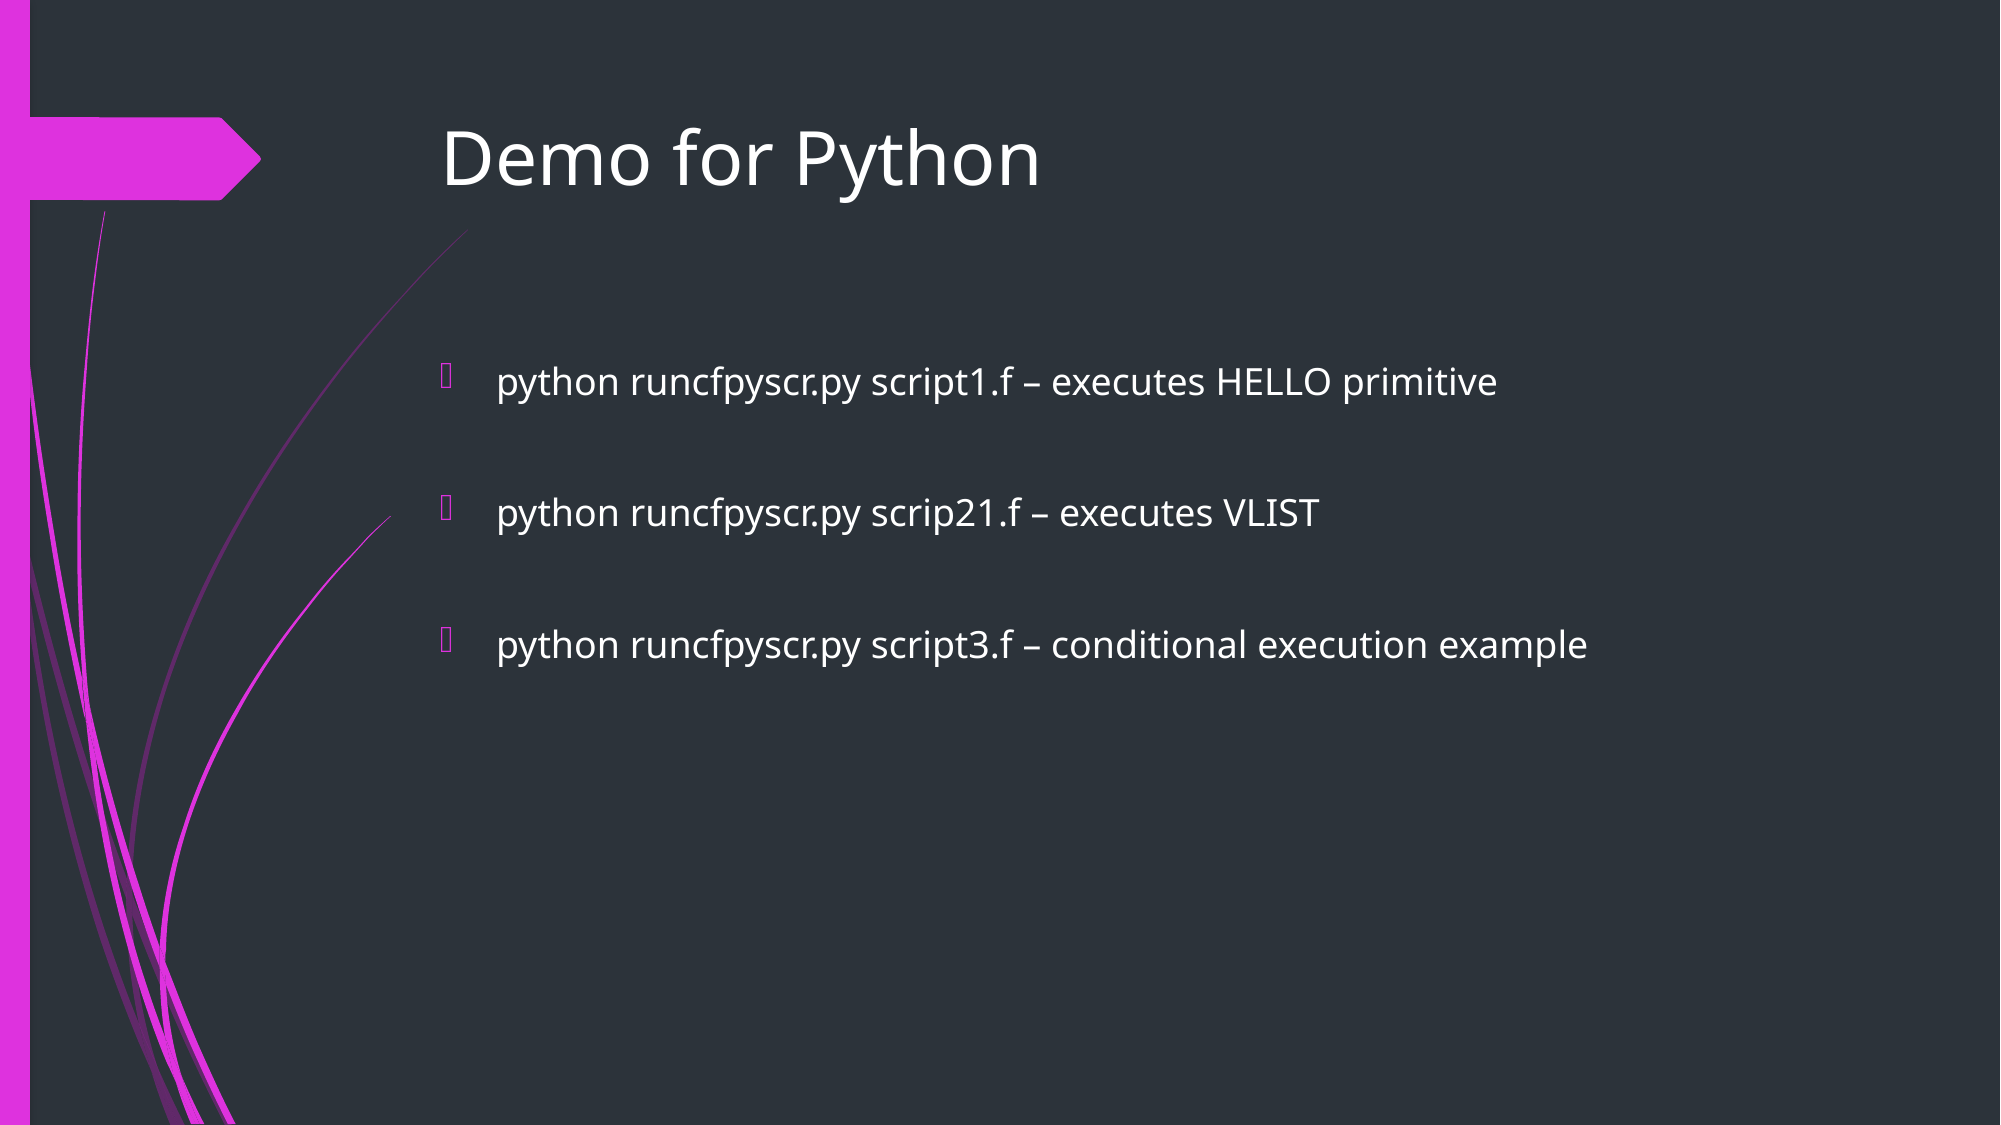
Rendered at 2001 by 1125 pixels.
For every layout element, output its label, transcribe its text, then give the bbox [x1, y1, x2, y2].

list python runcfpyscr.py script1.f – executes HELLO primitive python runcfpyscr.py scrip21.f – executes VLIST python runcfpyscr.py script3.f – conditional execution example [424, 350, 1888, 970]
title Demo for Python [425, 102, 1888, 313]
